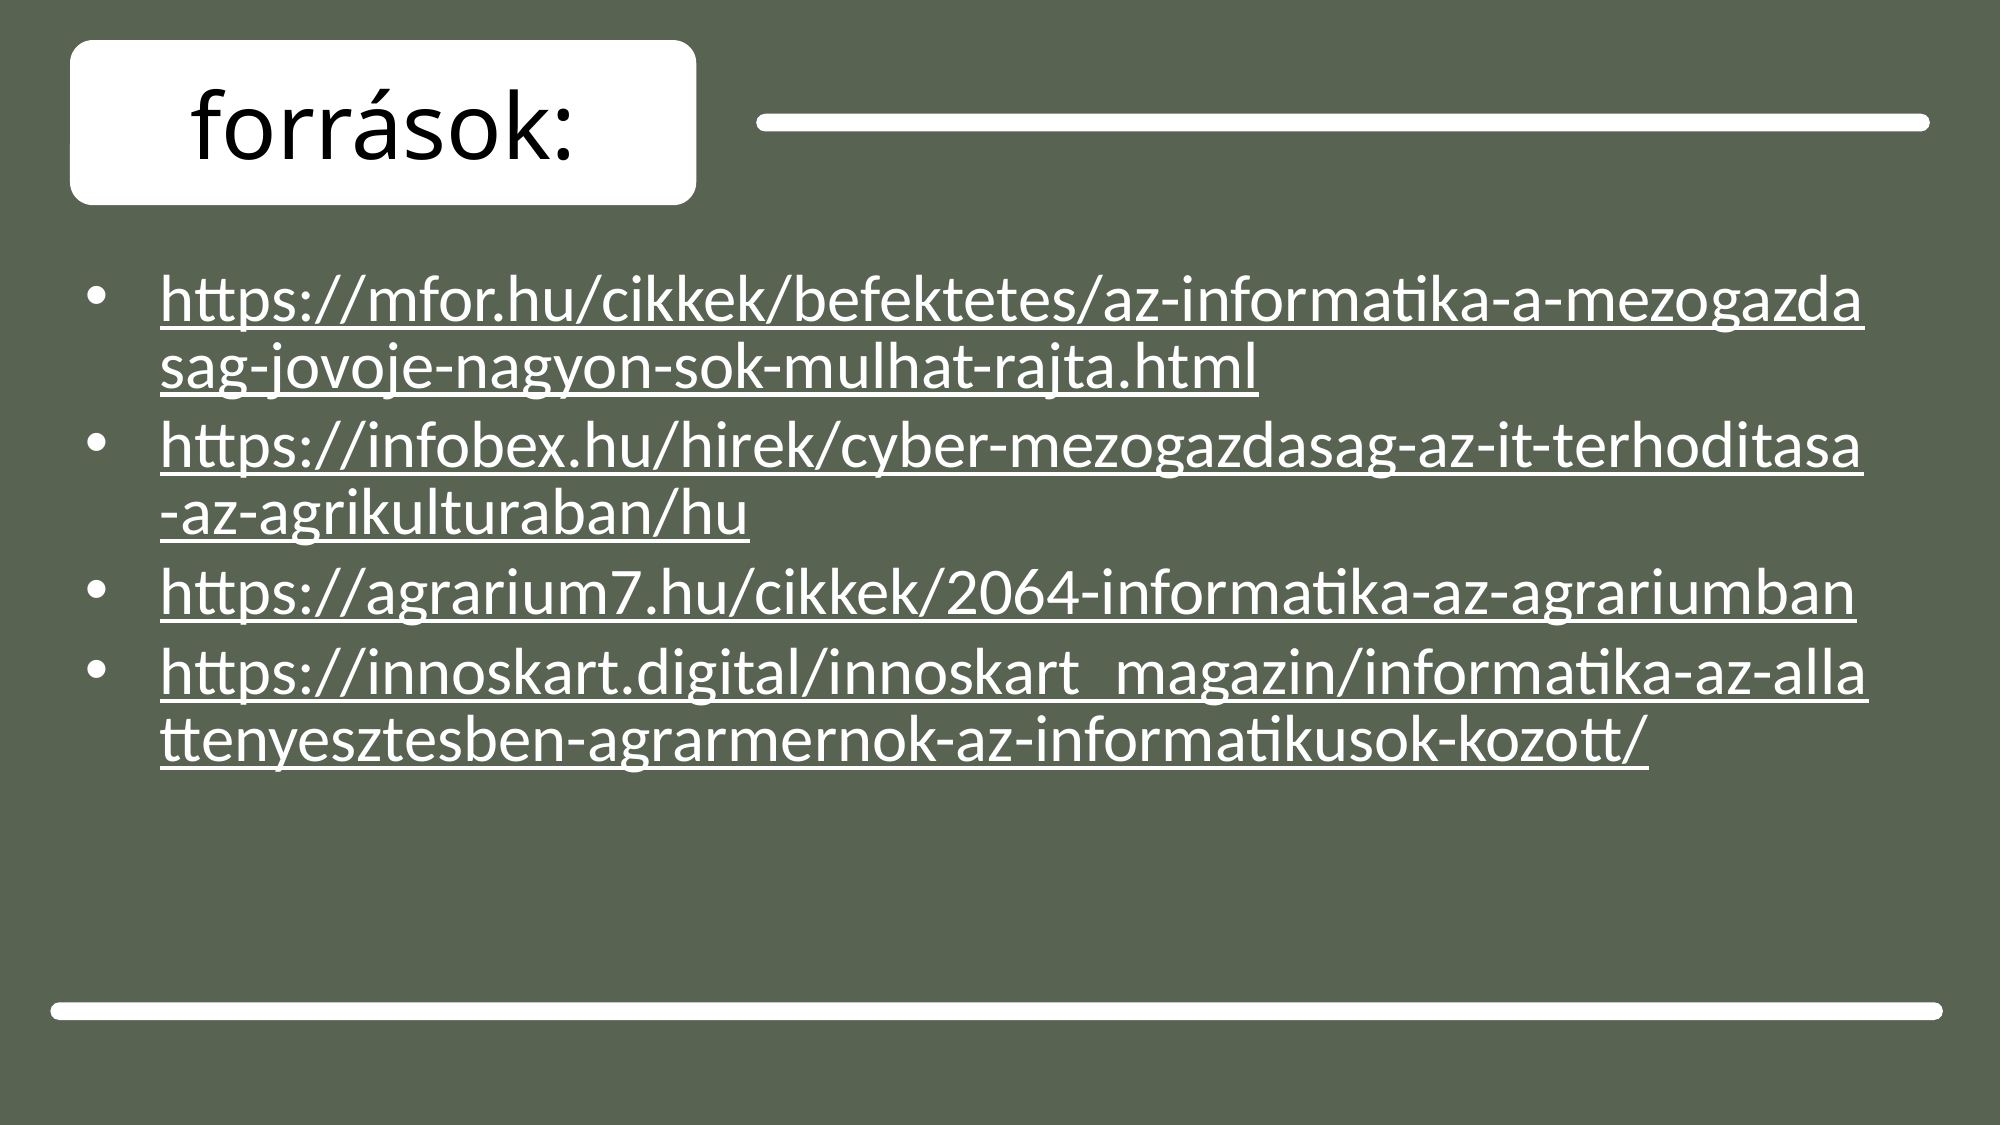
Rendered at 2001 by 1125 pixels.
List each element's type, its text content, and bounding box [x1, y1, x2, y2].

text_box [755, 112, 1931, 133]
text_box források: [68, 39, 698, 207]
text_box https://mfor.hu/cikkek/befektetes/az-informatika-a-mezogazdasag-jovoje-nagyon-sok-mulhat-rajta.html https://infobex.hu/hirek/cyber-mezogazdasag-az-it-terhoditasa-az-agrikulturaban/hu https://agrarium7.hu/cikkek/2064-informatika-az-agrariumban https://innoskart.digital/innoskart_magazin/informatika-az-allattenyesztesben-agrarmernok-az-informatikusok-kozott/ [70, 247, 1898, 582]
text_box [49, 1001, 1944, 1022]
